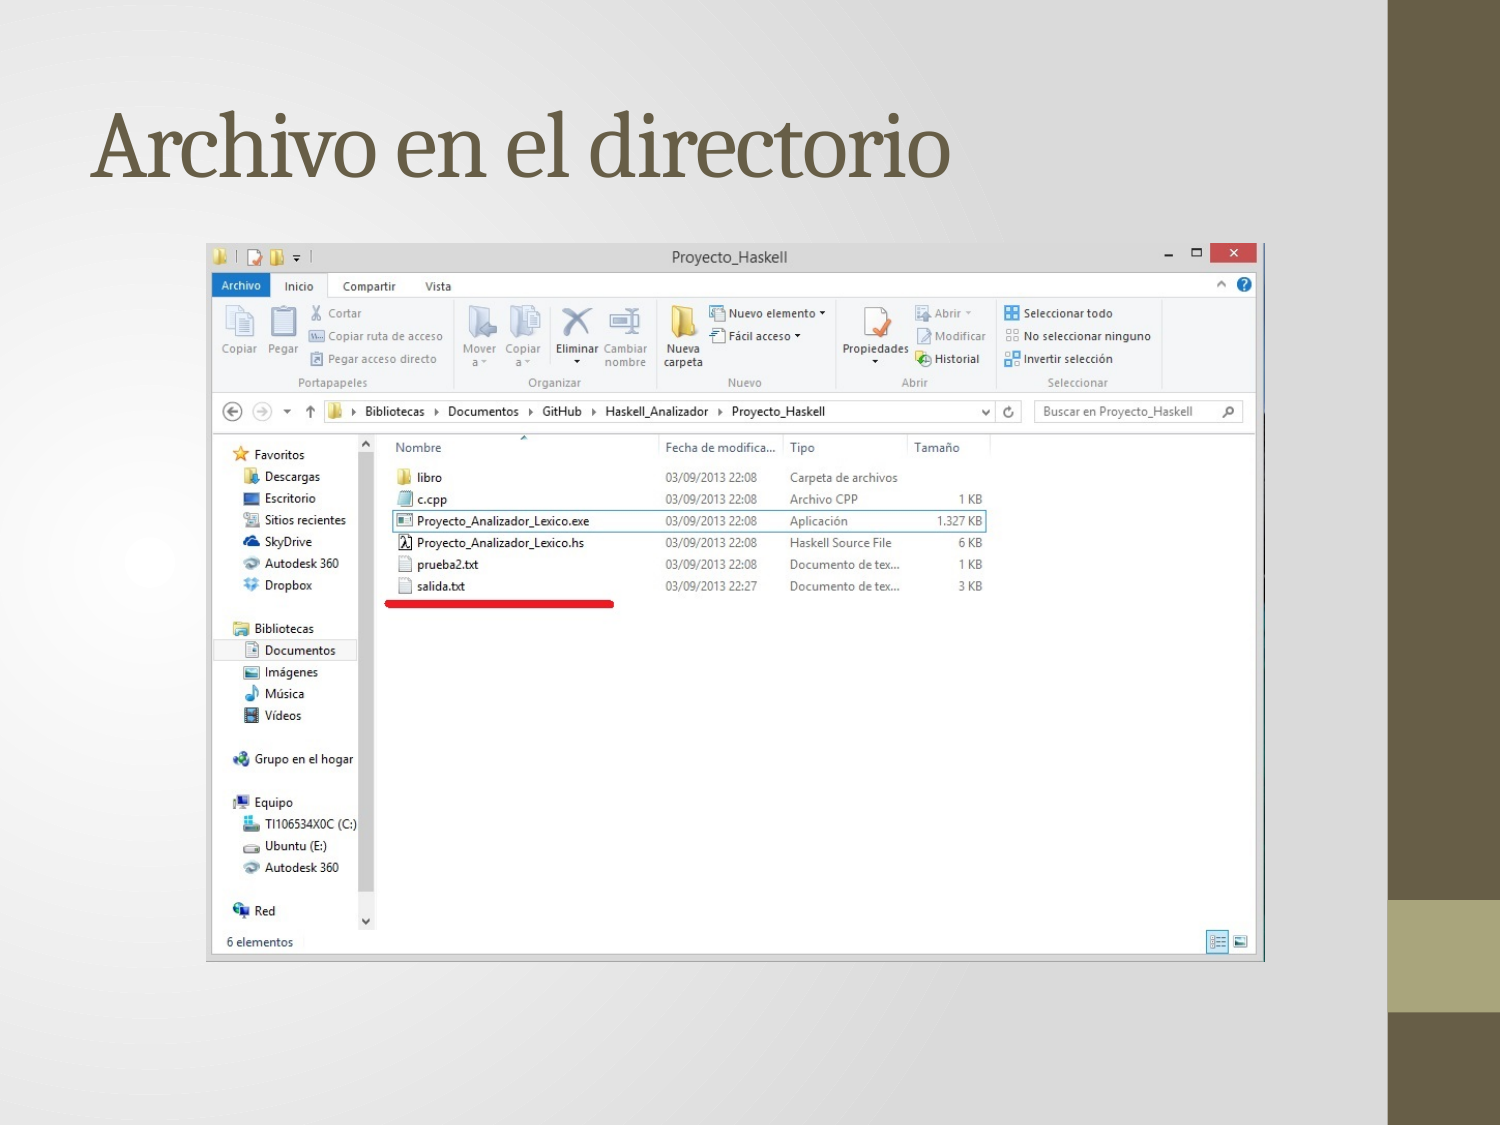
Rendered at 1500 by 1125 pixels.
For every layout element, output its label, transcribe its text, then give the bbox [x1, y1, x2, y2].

title Archivo en el directorio [75, 45, 1325, 233]
picture [206, 242, 1265, 963]
